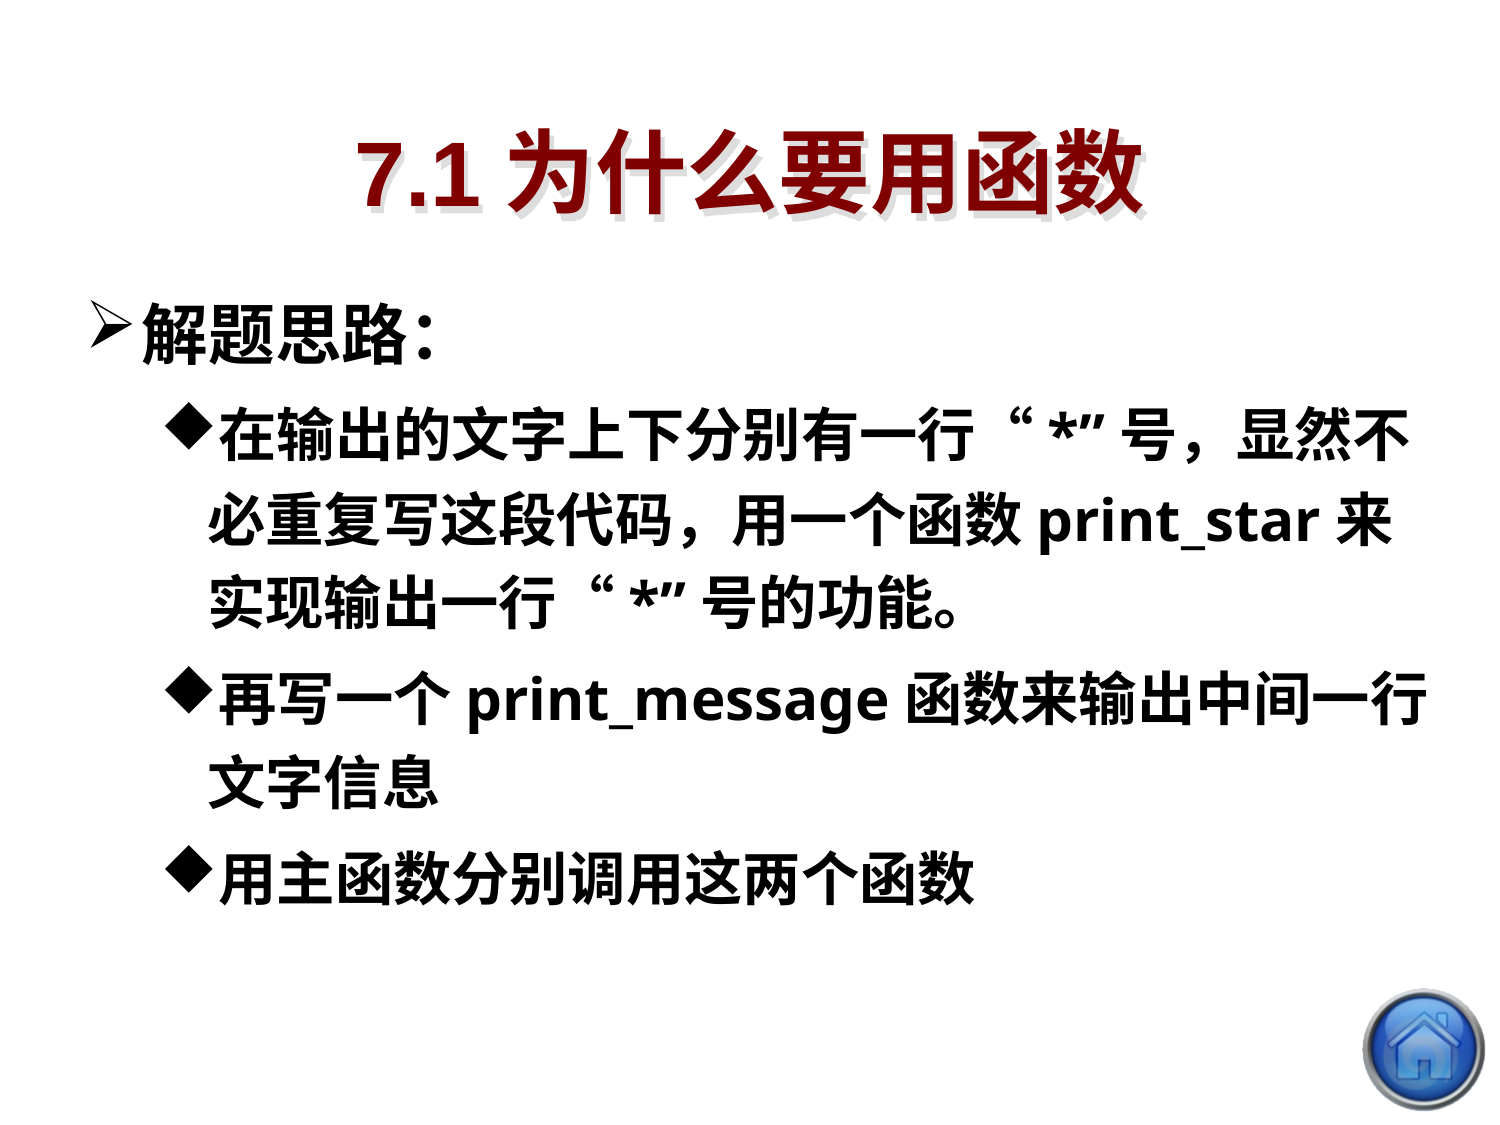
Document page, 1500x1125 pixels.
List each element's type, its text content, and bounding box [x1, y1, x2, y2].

title 7.1为什么要用函数 [23, 107, 1477, 234]
picture [1347, 973, 1500, 1125]
list 解题思路： 在输出的文字上下分别有一行“*”号，显然不必重复写这段代码，用一个函数print_star来实现输出一行“*”号的功能。 再写一个print_message函数来输出中间一行文字信息 用主函数分别调用这两个函数 [70, 269, 1454, 938]
